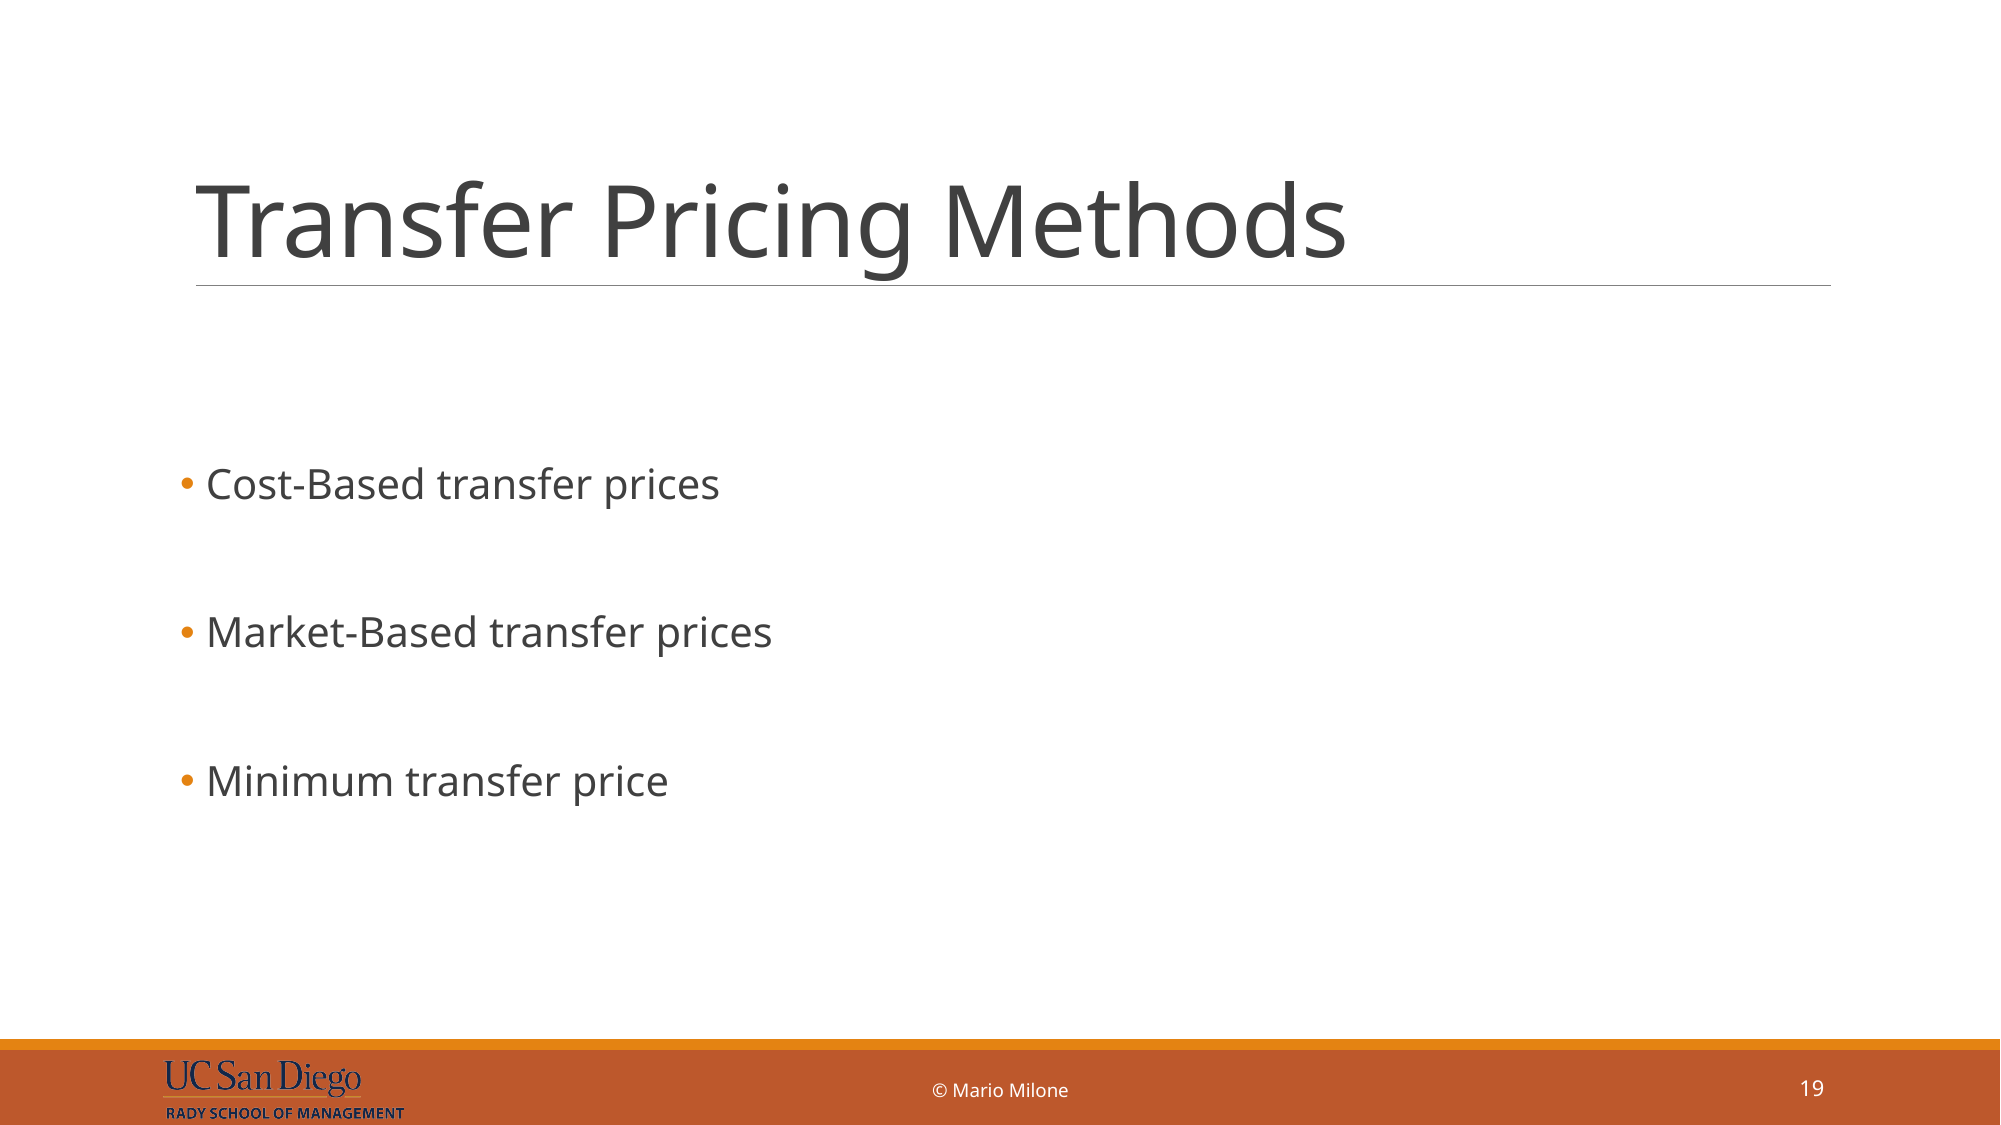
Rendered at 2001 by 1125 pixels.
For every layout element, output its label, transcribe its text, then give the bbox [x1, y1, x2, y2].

footer © Mario Milone [604, 1059, 1396, 1120]
picture [160, 1056, 407, 1123]
list Cost-Based transfer prices Market-Based transfer prices Minimum transfer price [180, 302, 1830, 963]
title Transfer Pricing Methods [180, 47, 1830, 285]
slide_number 19 [1624, 1059, 1840, 1120]
